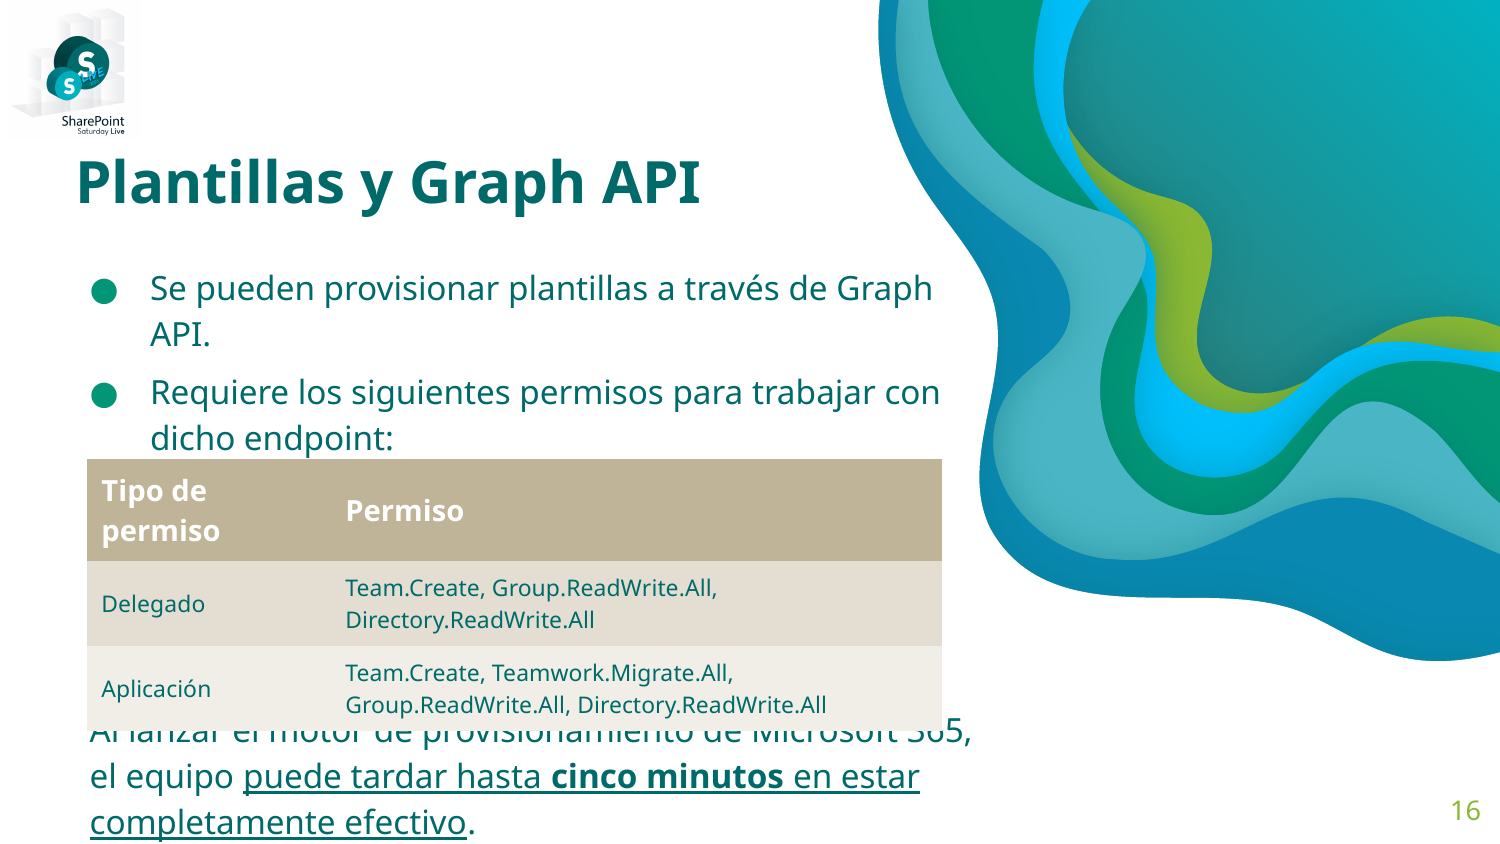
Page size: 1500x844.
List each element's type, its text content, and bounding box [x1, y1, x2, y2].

table_header Tipo de permiso [87, 459, 330, 561]
picture [8, 0, 142, 140]
table_header Permiso [330, 459, 942, 561]
table_cell Aplicación [87, 646, 330, 731]
table_cell Team.Create, Teamwork.Migrate.All, Group.ReadWrite.All, Directory.ReadWrite.All [330, 646, 942, 731]
table_cell Delegado [87, 561, 330, 646]
slide_number 16 [1391, 779, 1482, 844]
list Se pueden provisionar plantillas a través de Graph API. Requiere los siguientes permisos para trabajar con dicho endpoint: Al lanzar el motor de provisionamiento de Microsoft 365, el equipo puede tardar hasta cinco minutos en estar completamente efectivo. [75, 261, 993, 745]
table_cell Team.Create, Group.ReadWrite.All, Directory.ReadWrite.All [330, 561, 942, 646]
title Plantillas y Graph API [75, 97, 931, 215]
